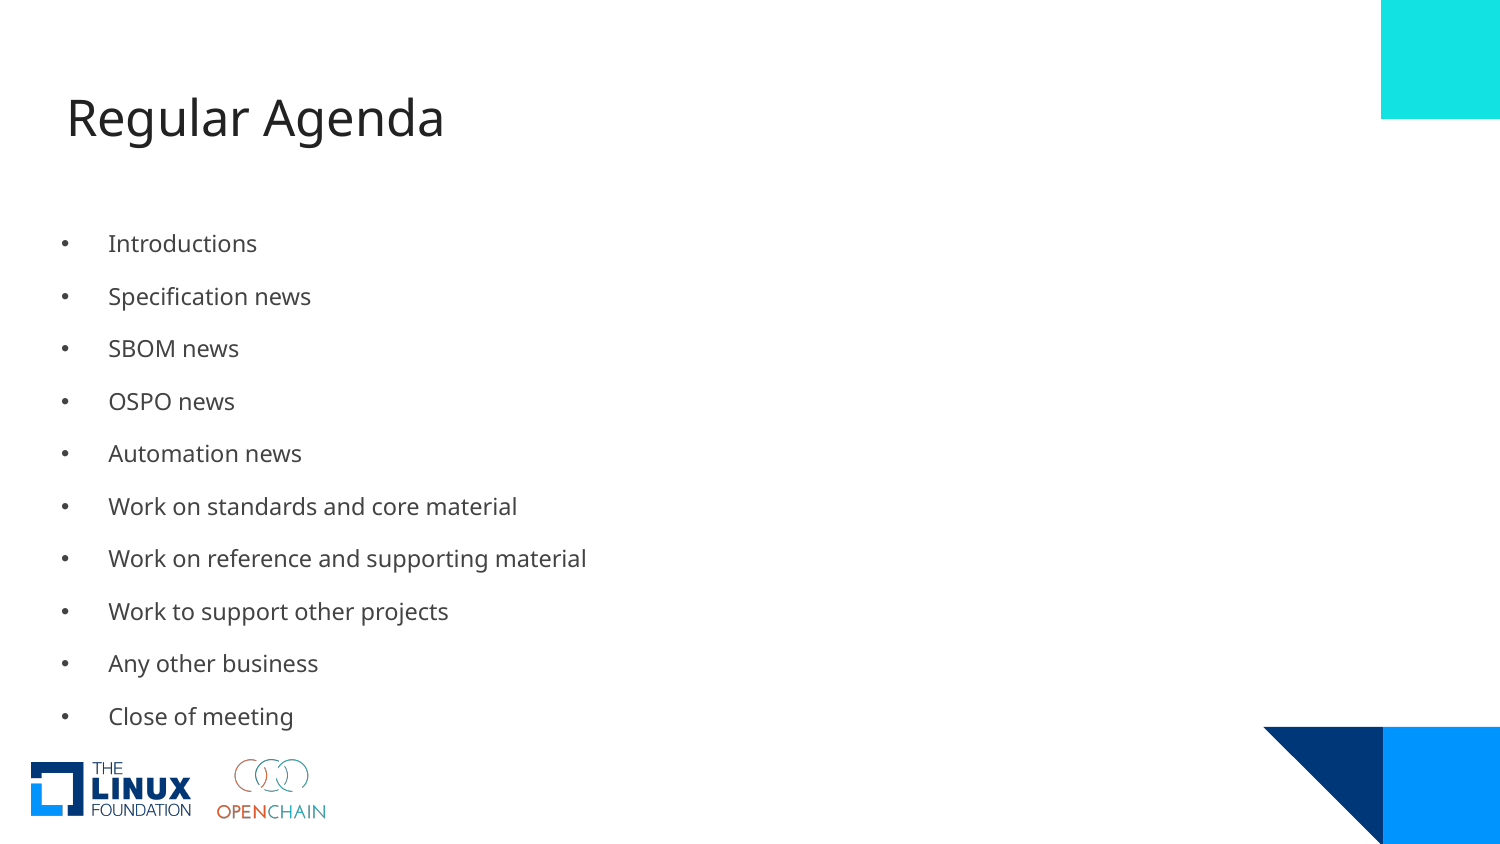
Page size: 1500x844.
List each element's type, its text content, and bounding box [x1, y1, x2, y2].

picture [31, 762, 191, 816]
picture [215, 757, 327, 821]
title Regular Agenda [51, 67, 1449, 167]
list Introductions Specification news SBOM news OSPO news Automation news Work on standards and core material Work on reference and supporting material Work to support other projects Any other business Close of meeting [46, 207, 1444, 756]
